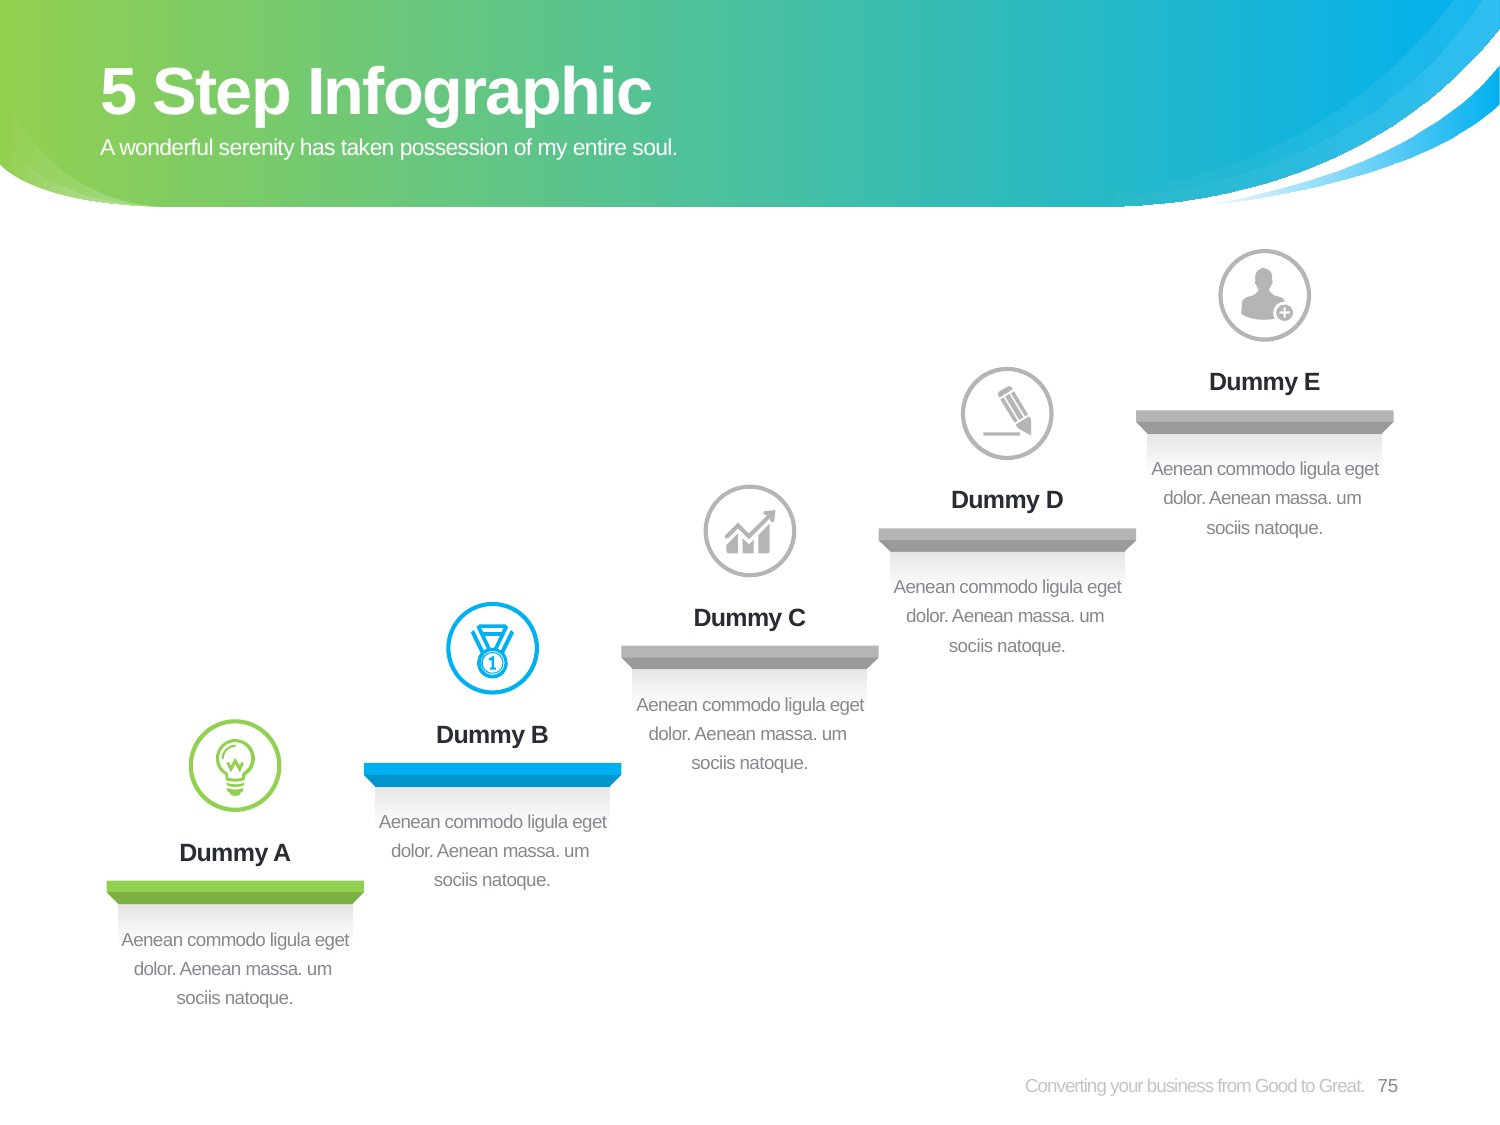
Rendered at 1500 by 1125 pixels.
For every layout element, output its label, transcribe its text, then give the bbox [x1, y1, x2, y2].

title 5 Step Infographic [100, 35, 1400, 132]
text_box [878, 366, 1137, 657]
list A wonderful serenity has taken possession of my entire soul. [100, 132, 1400, 192]
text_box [1136, 248, 1394, 539]
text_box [363, 601, 622, 892]
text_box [106, 719, 364, 1010]
footer Converting your business from Good to Great. [905, 1044, 1352, 1125]
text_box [621, 484, 879, 774]
slide_number 75 [1352, 1044, 1424, 1125]
